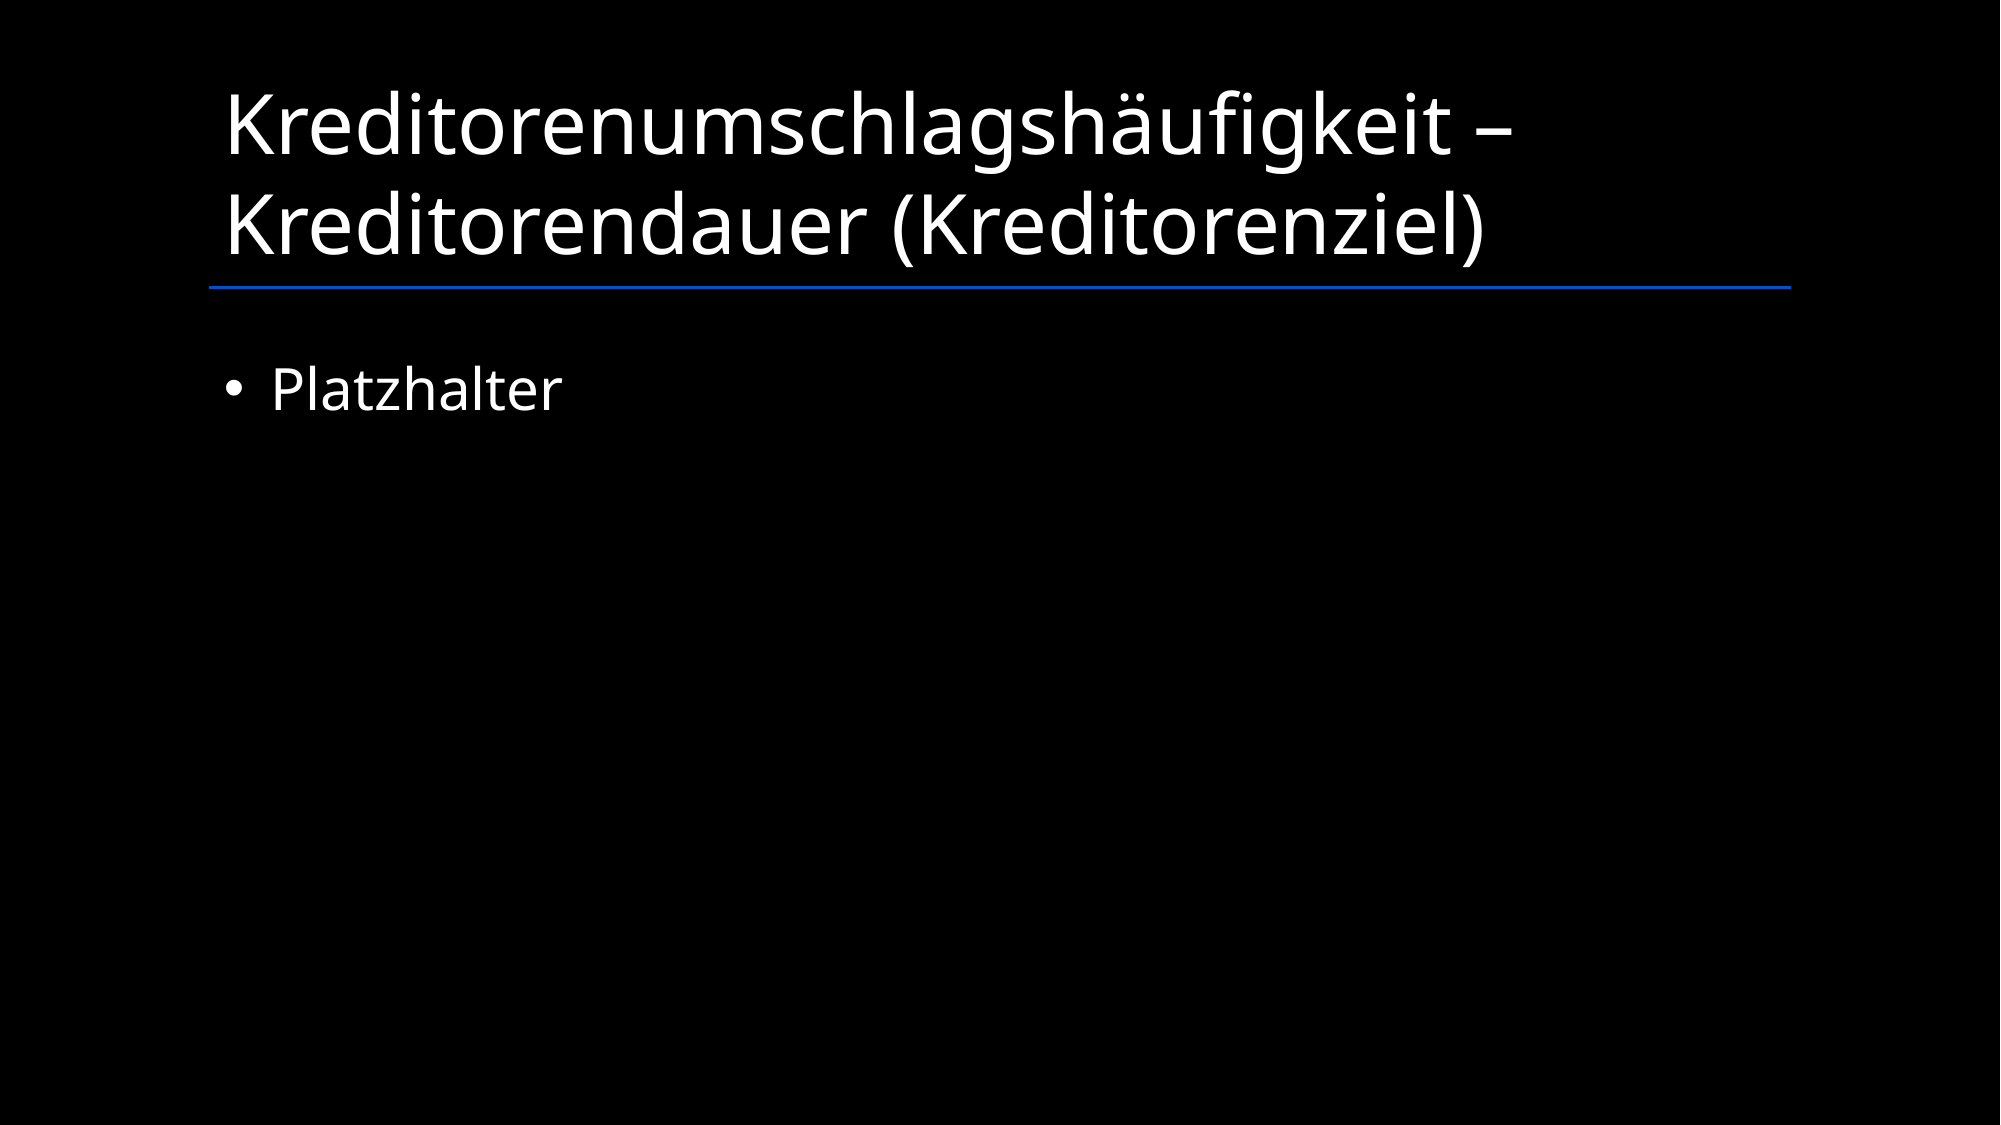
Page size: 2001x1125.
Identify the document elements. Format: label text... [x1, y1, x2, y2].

text_box Platzhalter [209, 344, 1486, 430]
text_box Kreditorenumschlagshäufigkeit – Kreditorendauer (Kreditorenziel) [209, 63, 1845, 279]
